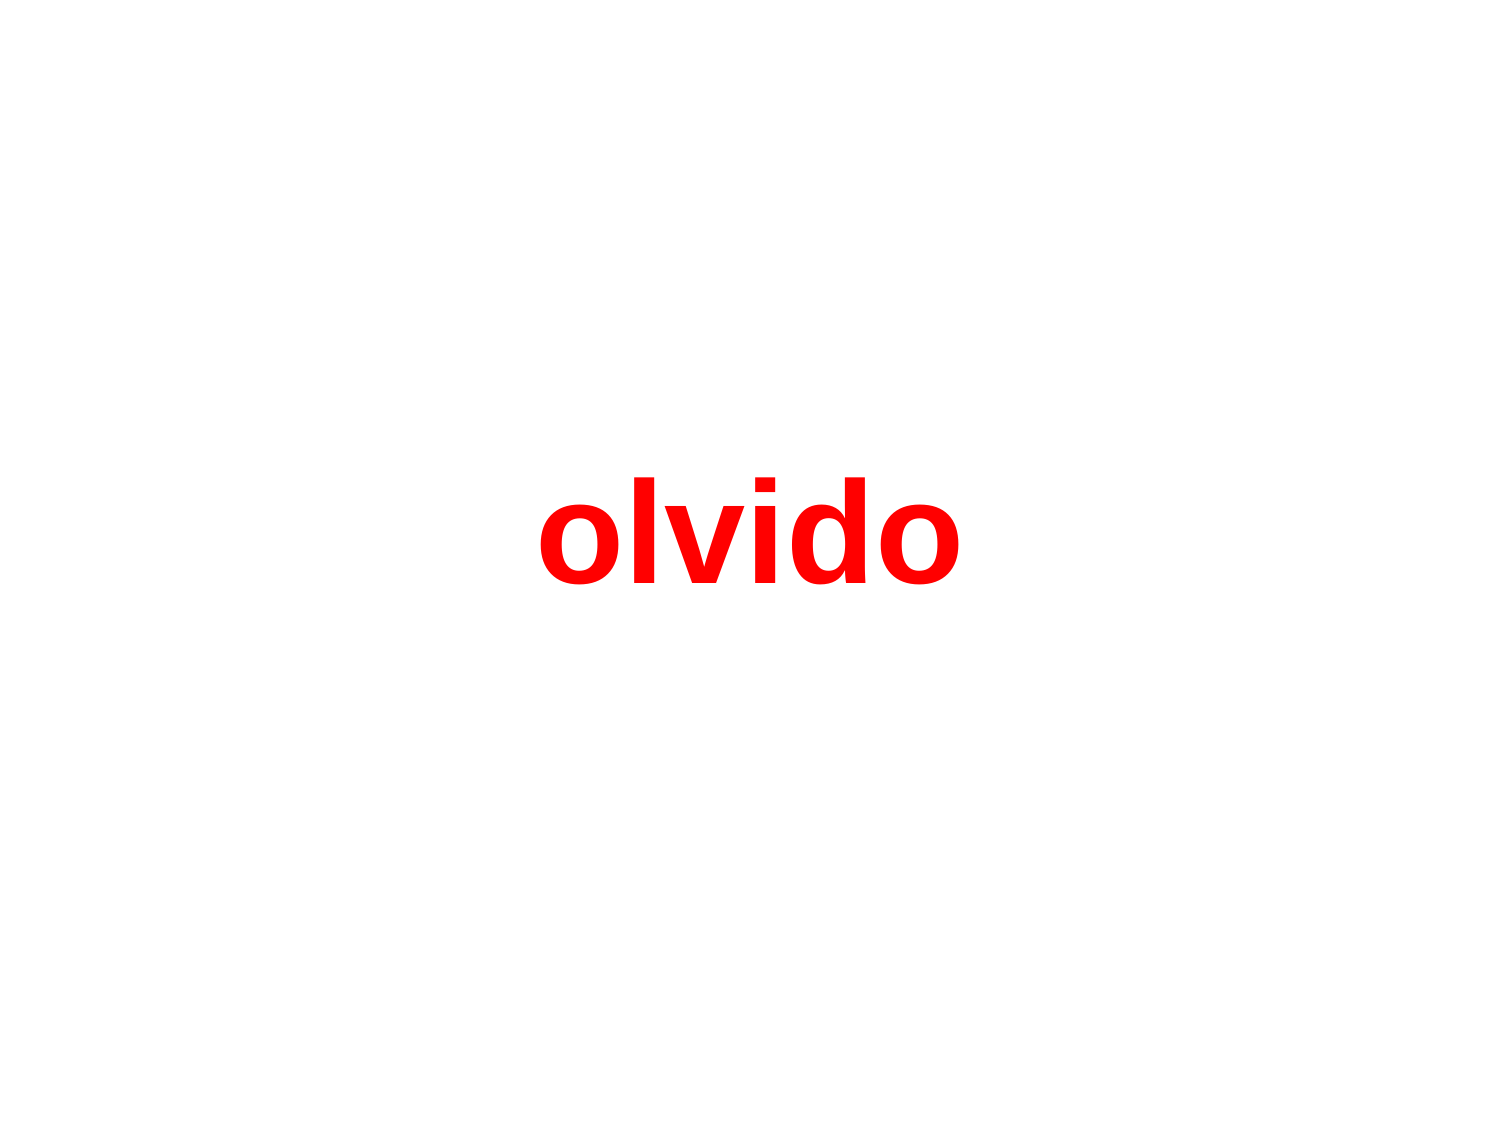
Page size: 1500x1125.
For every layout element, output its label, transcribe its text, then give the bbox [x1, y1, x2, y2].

title olvido [112, 349, 1388, 591]
